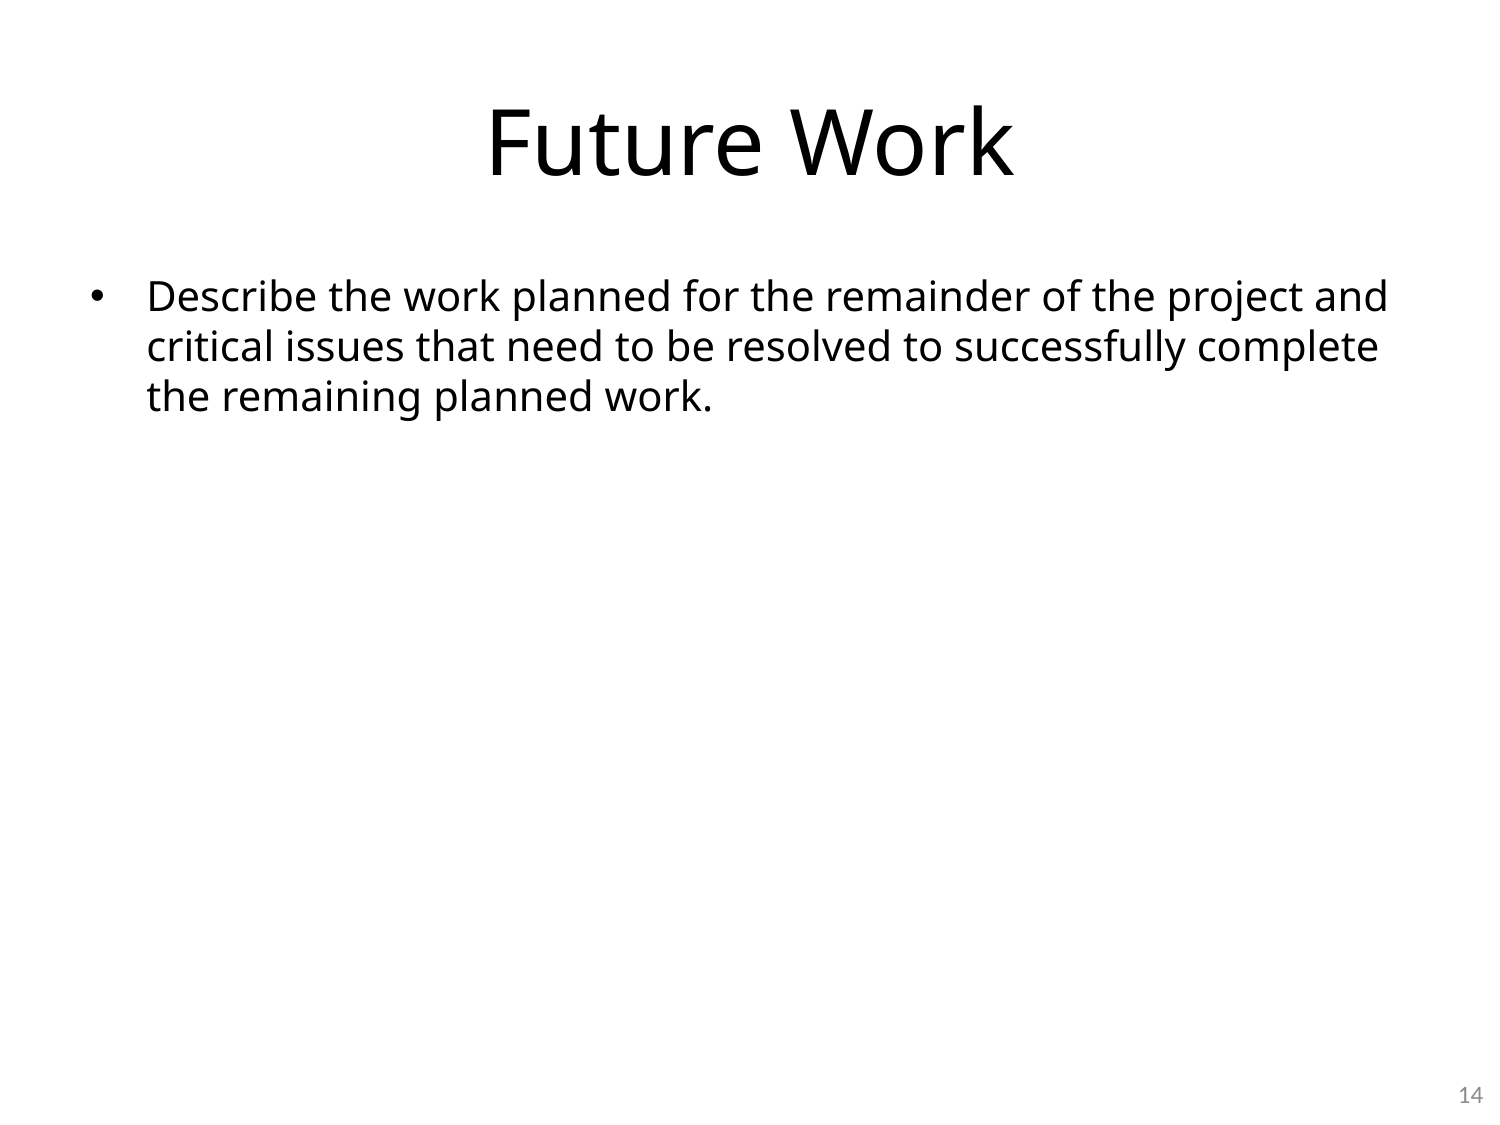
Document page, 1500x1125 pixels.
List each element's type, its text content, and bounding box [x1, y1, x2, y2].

list Describe the work planned for the remainder of the project and critical issues that need to be resolved to successfully complete the remaining planned work. [75, 262, 1425, 1005]
title Future Work [75, 45, 1425, 233]
slide_number 13 [1148, 1063, 1499, 1124]
